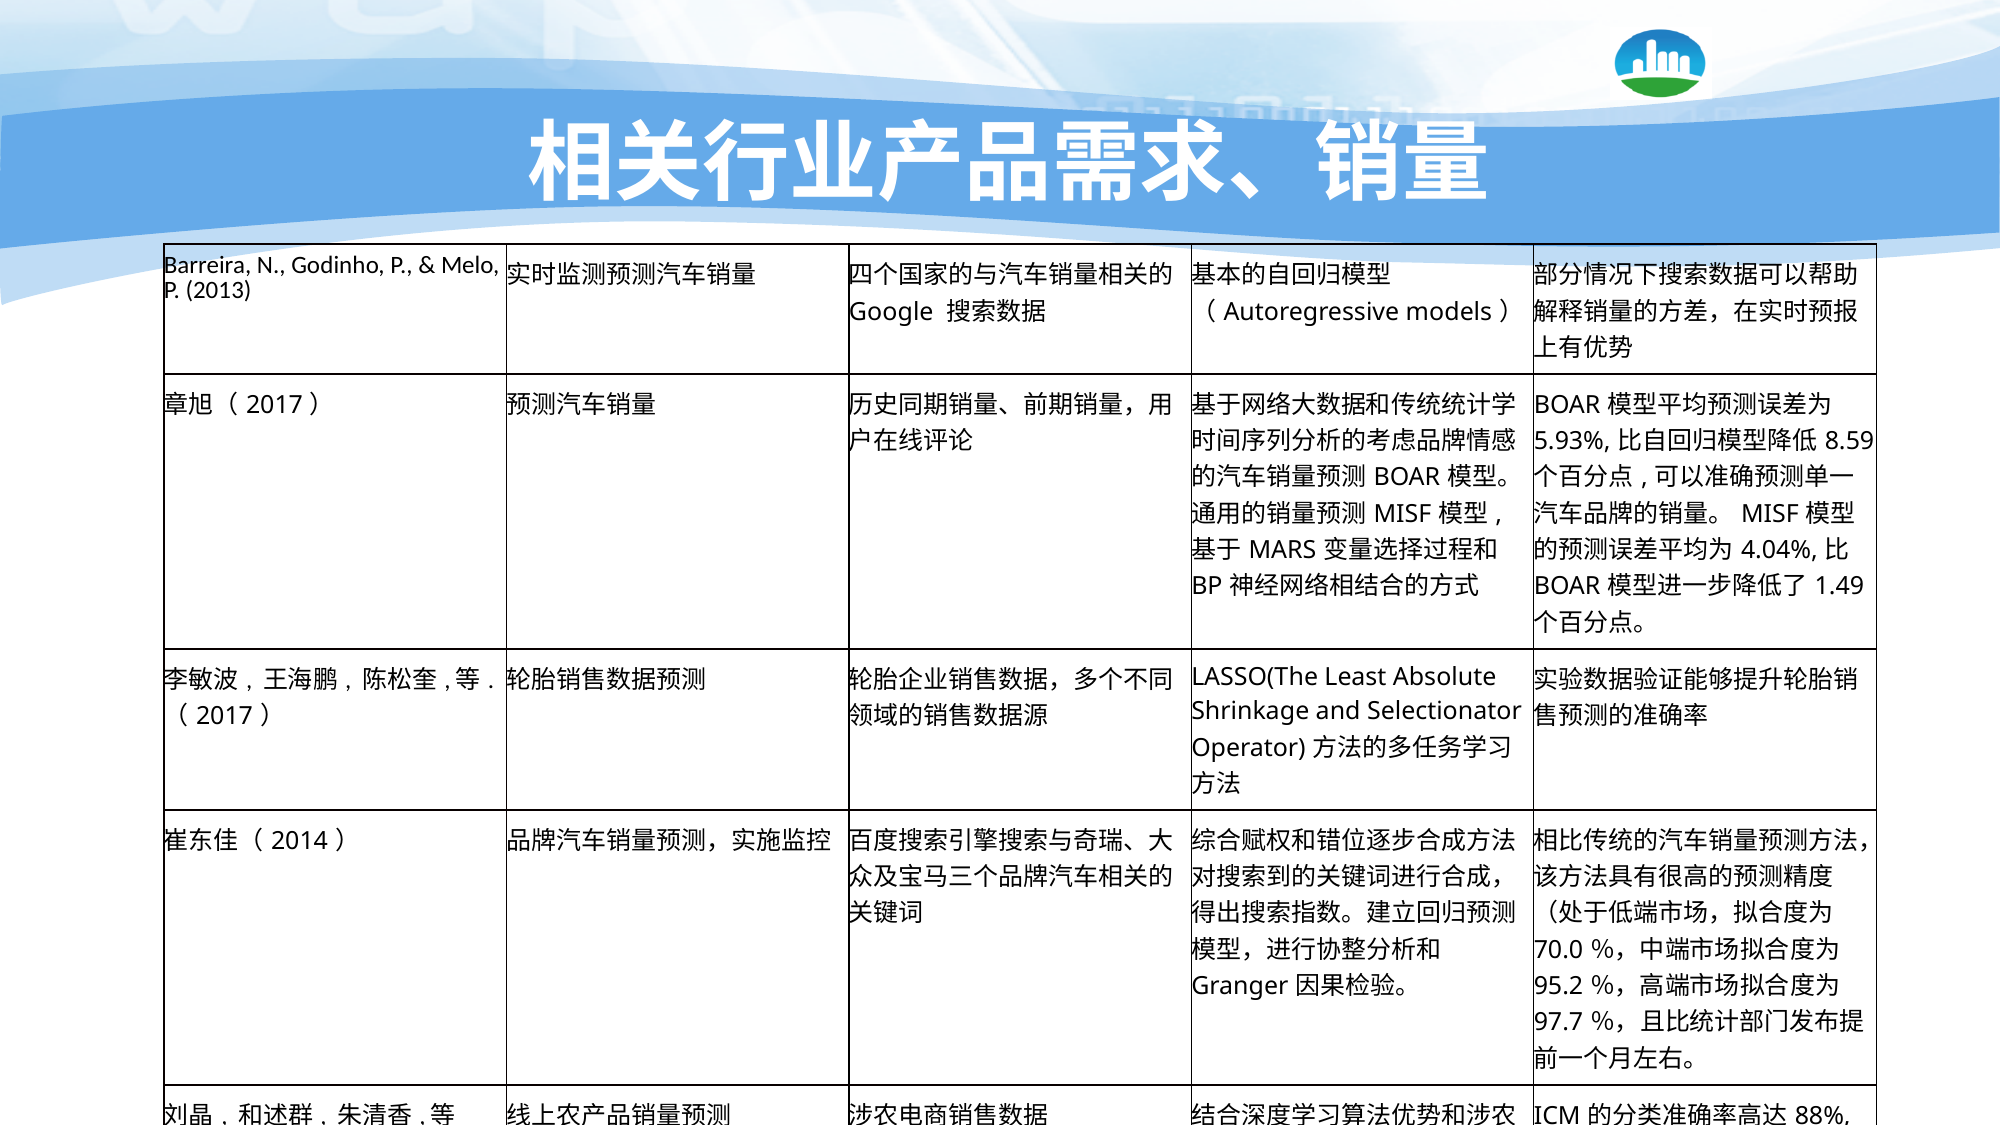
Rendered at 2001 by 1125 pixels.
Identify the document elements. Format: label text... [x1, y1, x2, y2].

table_cell ICM的分类准确率高达88%,明显高于其他未将数据进行特征学习的浅层分类器,证明了ICM具有较好的增量自学习能力和层次认知能力。 [1534, 1086, 1876, 1125]
table_cell BOAR模型平均预测误差为5.93%,比自回归模型降低8.59个百分点,可以准确预测单一汽车品牌的销量。MISF模型的预测误差平均为4.04%,比BOAR模型进一步降低了1.49个百分点。 [1534, 375, 1876, 648]
table_header 实时监测预测汽车销量 [507, 245, 848, 373]
table_cell 刘晶, 和述群, 朱清香,等（2017） [165, 1086, 506, 1125]
table_cell 崔东佳（2014） [165, 811, 506, 1084]
table_cell LASSO(The Least Absolute Shrinkage and Selectionator Operator)方法的多任务学习方法 [1192, 650, 1533, 809]
table_header 四个国家的与汽车销量相关的Google 搜索数据 [850, 245, 1191, 373]
table_header Barreira, N., Godinho, P., & Melo, P. (2013) [165, 245, 506, 373]
table_cell 历史同期销量、前期销量，用户在线评论 [850, 375, 1191, 648]
table_cell 章旭（2017） [165, 375, 506, 648]
table_cell 基于网络大数据和传统统计学时间序列分析的考虑品牌情感的汽车销量预测BOAR模型。通用的销量预测MISF模型,基于MARS变量选择过程和BP神经网络相结合的方式 [1192, 375, 1533, 648]
table_cell 相比传统的汽车销量预测方法，该方法具有很高的预测精度（处于低端市场，拟合度为70.0％，中端市场拟合度为95.2％，高端市场拟合度为97.7％，且比统计部门发布提前一个月左右。 [1534, 811, 1876, 1084]
table_cell 线上农产品销量预测 [507, 1086, 848, 1125]
table_cell 李敏波, 王海鹏, 陈松奎,等.（2017） [165, 650, 506, 809]
table_cell 百度搜索引擎搜索与奇瑞、大众及宝马三个品牌汽车相关的关键词 [850, 811, 1191, 1084]
table_cell 实验数据验证能够提升轮胎销售预测的准确率 [1534, 650, 1876, 809]
table_cell 品牌汽车销量预测，实施监控 [507, 811, 848, 1084]
table_cell 综合赋权和错位逐步合成方法对搜索到的关键词进行合成，得出搜索指数。建立回归预测模型，进行协整分析和Granger因果检验。 [1192, 811, 1533, 1084]
table_cell 轮胎企业销售数据，多个不同领域的销售数据源 [850, 650, 1191, 809]
table_cell 预测汽车销量 [507, 375, 848, 648]
table_header 基本的自回归模型（Autoregressive models） [1192, 245, 1533, 373]
table_cell 结合深度学习算法优势和涉农电商销售数据特点的皇冠模型(ICM)：建立因素评价指标，采用两层自编码网络提取样本特征，训练后用BP微调整个网络 [1192, 1086, 1533, 1125]
picture [0, 0, 2000, 112]
table_cell 轮胎销售数据预测 [507, 650, 848, 809]
table_cell 涉农电商销售数据 [850, 1086, 1191, 1125]
table_header 部分情况下搜索数据可以帮助解释销量的方差，在实时预报上有优势 [1534, 245, 1876, 373]
title 相关行业产品需求、销量 [199, 112, 1817, 206]
